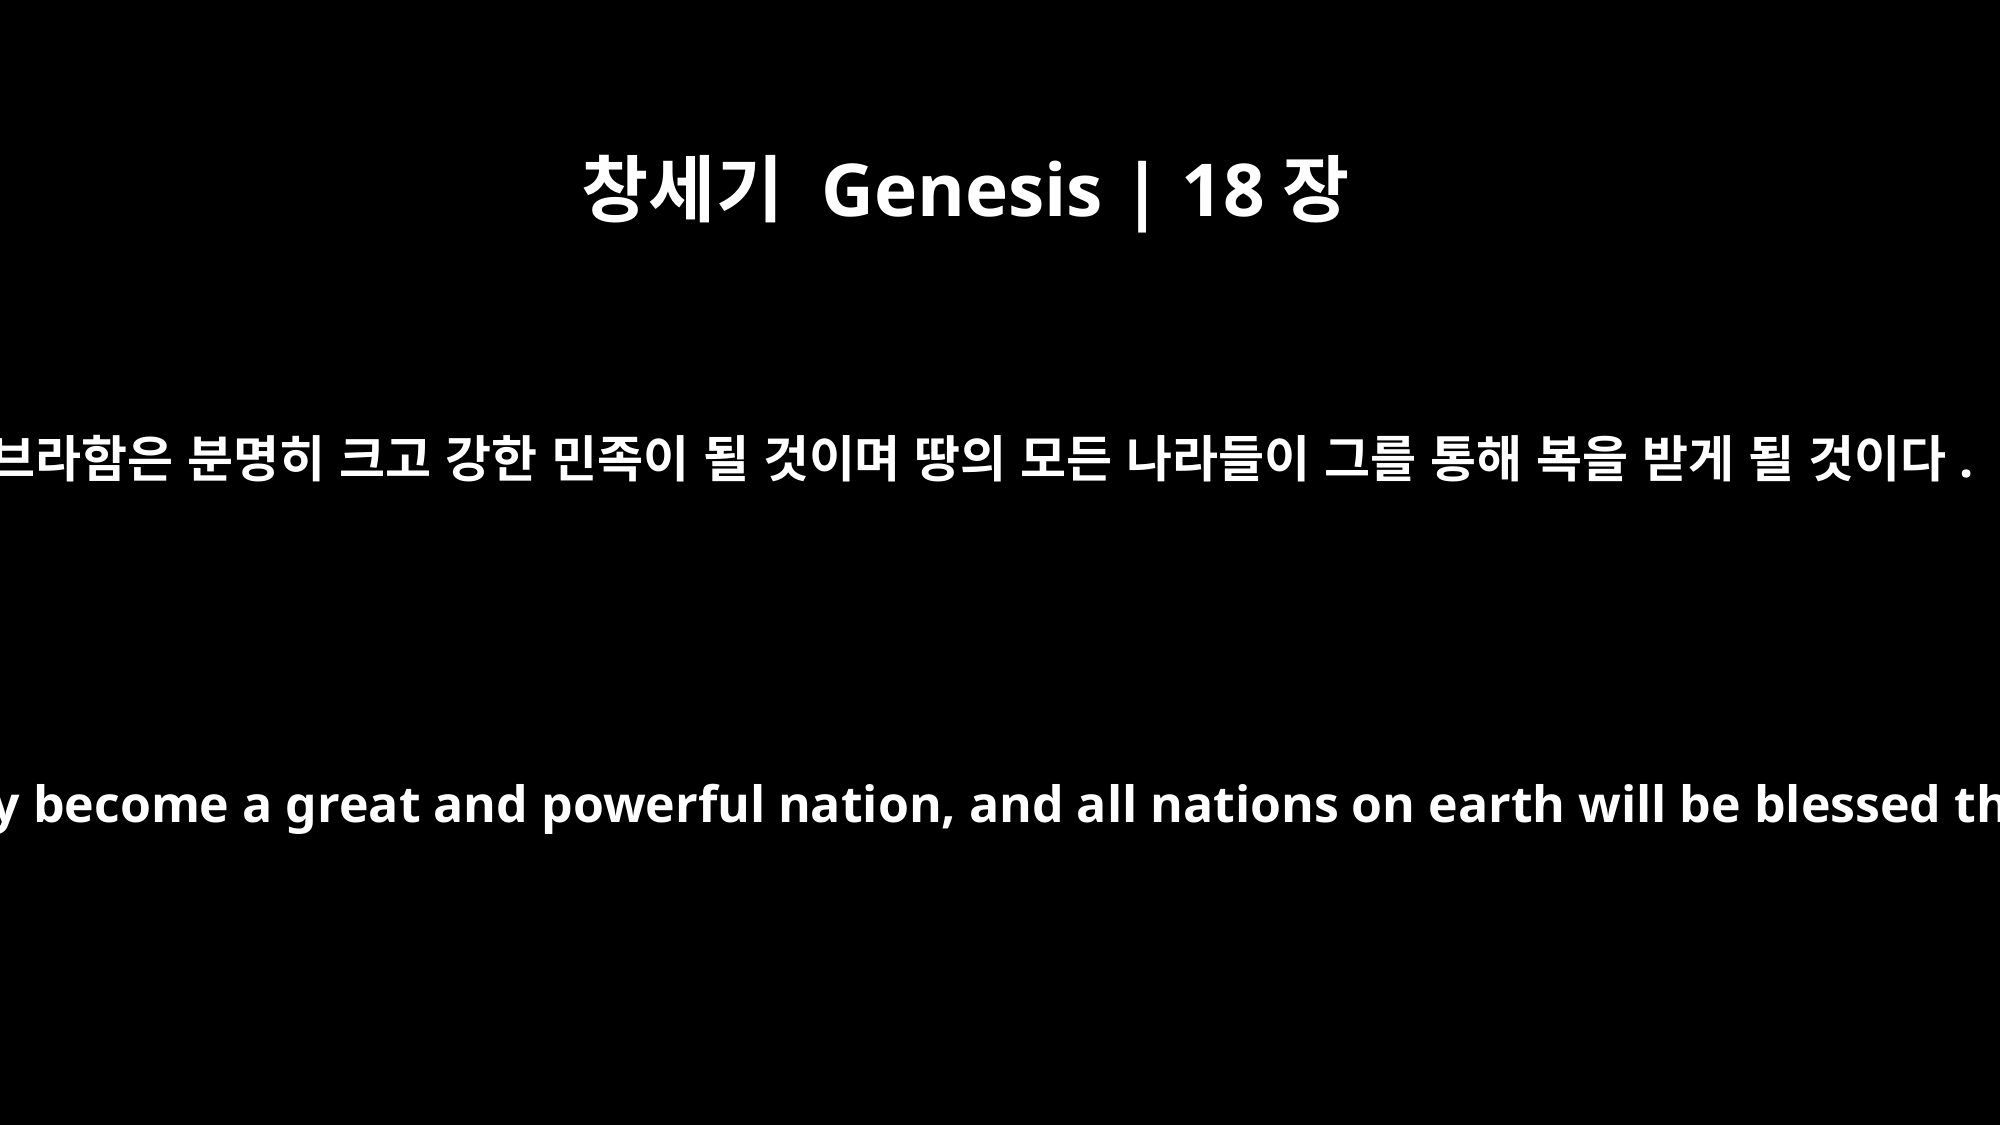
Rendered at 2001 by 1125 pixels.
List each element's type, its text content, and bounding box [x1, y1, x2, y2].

text_box 창세기 Genesis | 18장 [566, 136, 1365, 239]
text_box Abraham will surely become a great and powerful nation, and all nations on earth will be blessed through him. [0, 764, 2000, 840]
text_box 18 아브라함은 분명히 크고 강한 민족이 될 것이며 땅의 모든 나라들이 그를 통해 복을 받게 될 것이다. [0, 359, 1989, 495]
